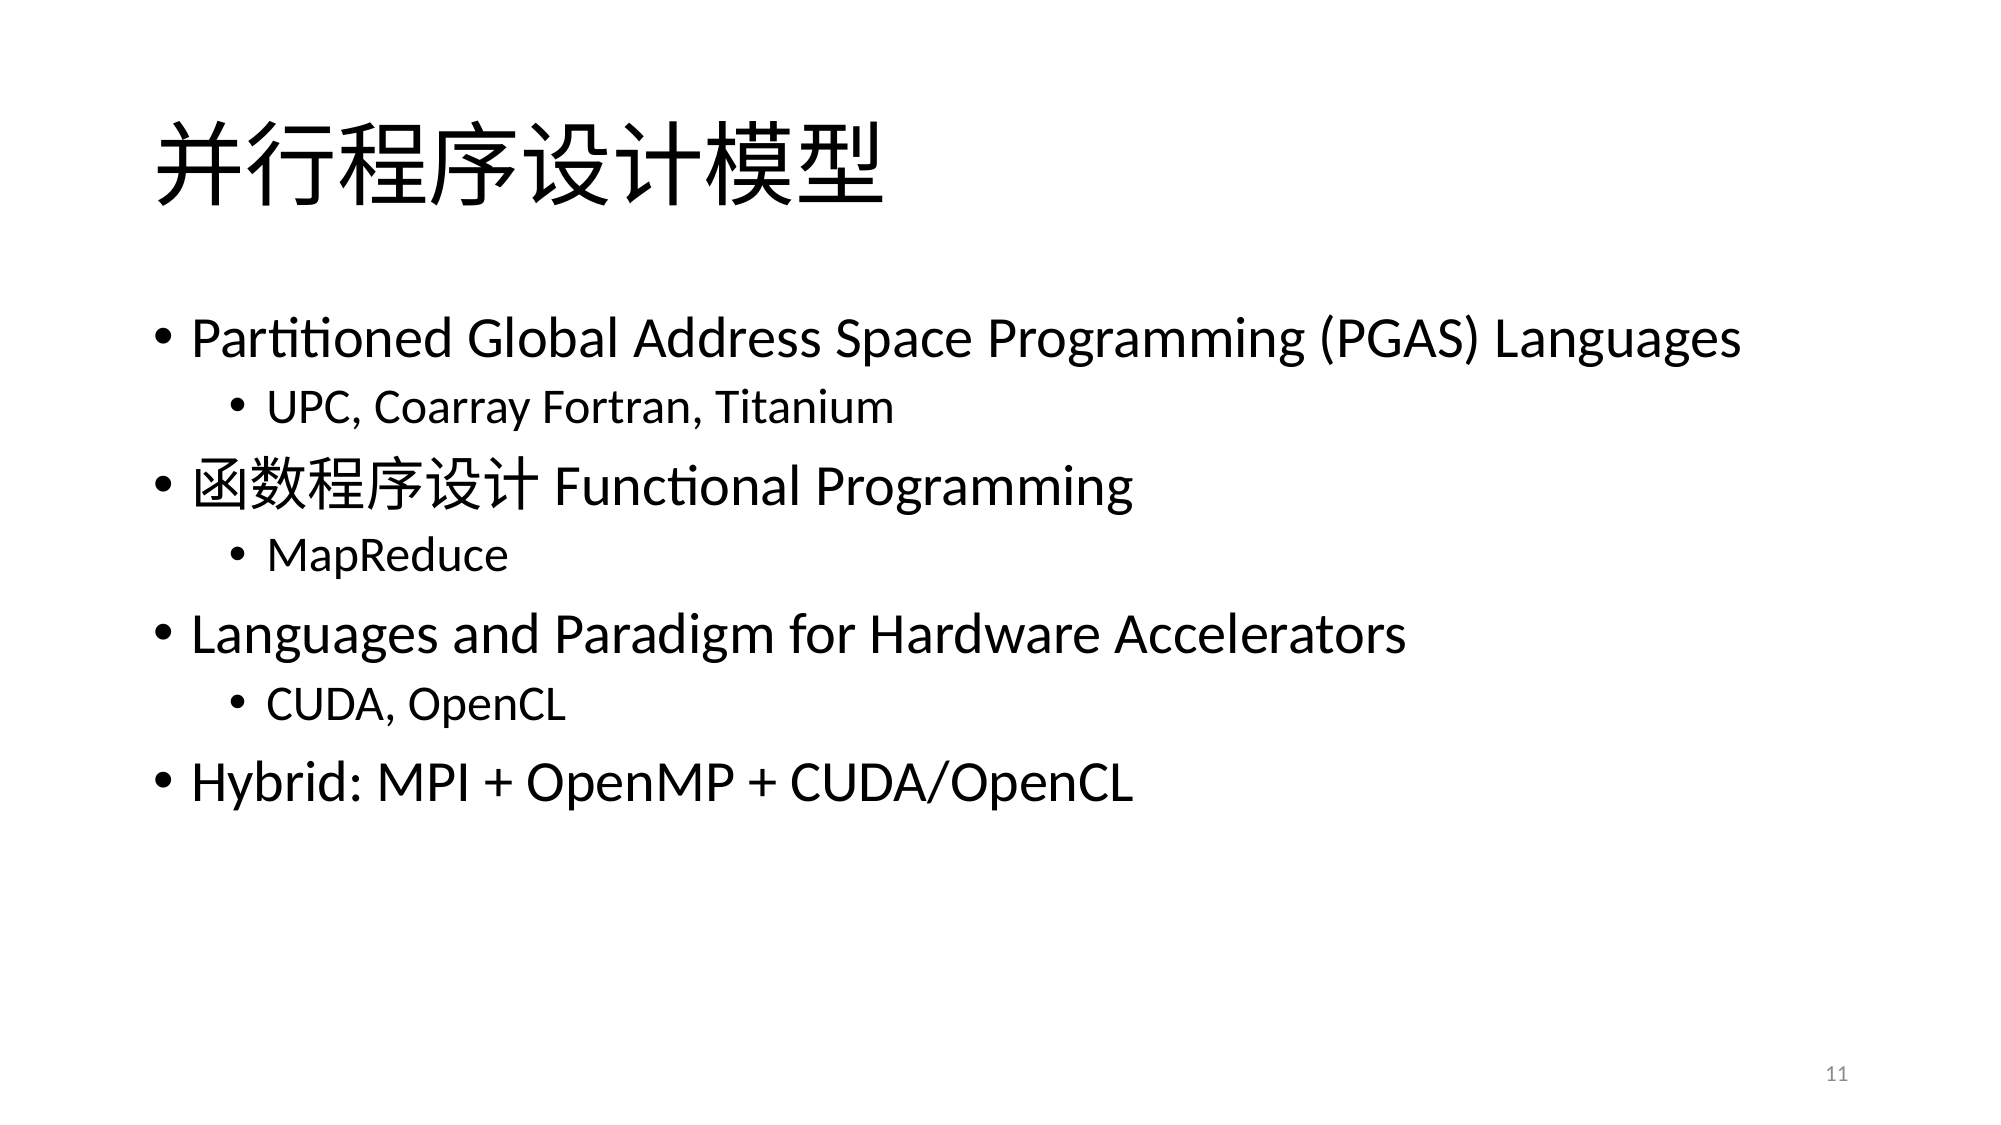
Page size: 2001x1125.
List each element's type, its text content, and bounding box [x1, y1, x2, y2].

slide_number 11 [1413, 1042, 1864, 1103]
title 并行程序设计模型 [138, 60, 1864, 278]
list Partitioned Global Address Space Programming (PGAS) Languages UPC, Coarray Fortran, Titanium 函数程序设计Functional Programming MapReduce Languages and Paradigm for Hardware Accelerators CUDA, OpenCL Hybrid: MPI + OpenMP + CUDA/OpenCL [138, 299, 1864, 1014]
